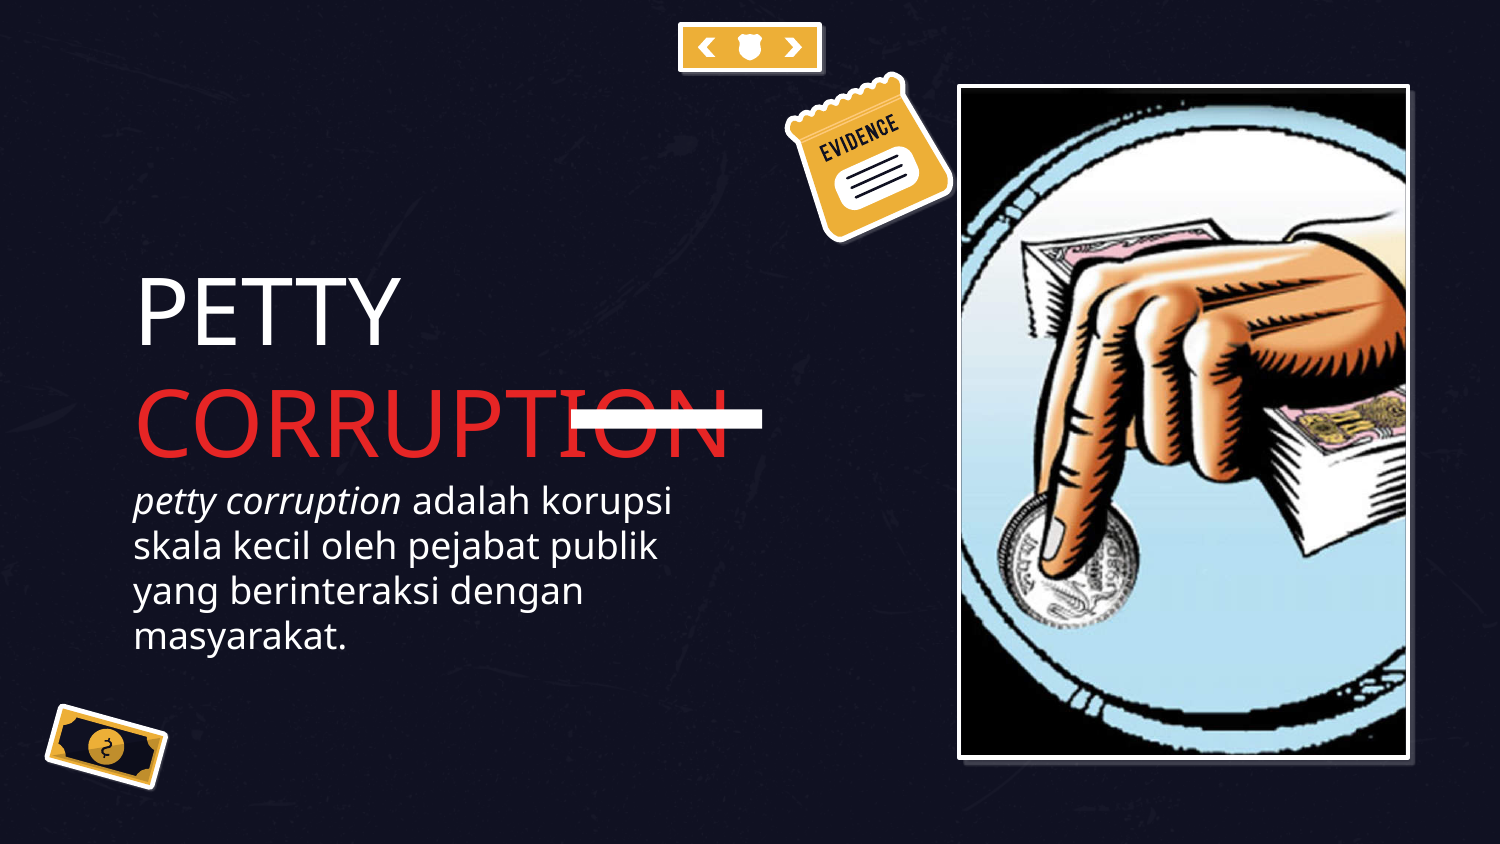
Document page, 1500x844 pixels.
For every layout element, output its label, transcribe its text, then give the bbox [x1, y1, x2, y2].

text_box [782, 73, 952, 240]
picture [961, 88, 1406, 756]
text_box [737, 34, 763, 61]
subtitle petty corruption adalah korupsi skala kecil oleh pejabat publik yang berinteraksi dengan masyarakat. [118, 498, 767, 636]
title PETTY CORRUPTION [118, 216, 767, 498]
text_box [571, 409, 763, 429]
text_box [784, 37, 803, 57]
text_box [697, 37, 716, 57]
text_box [680, 24, 820, 70]
